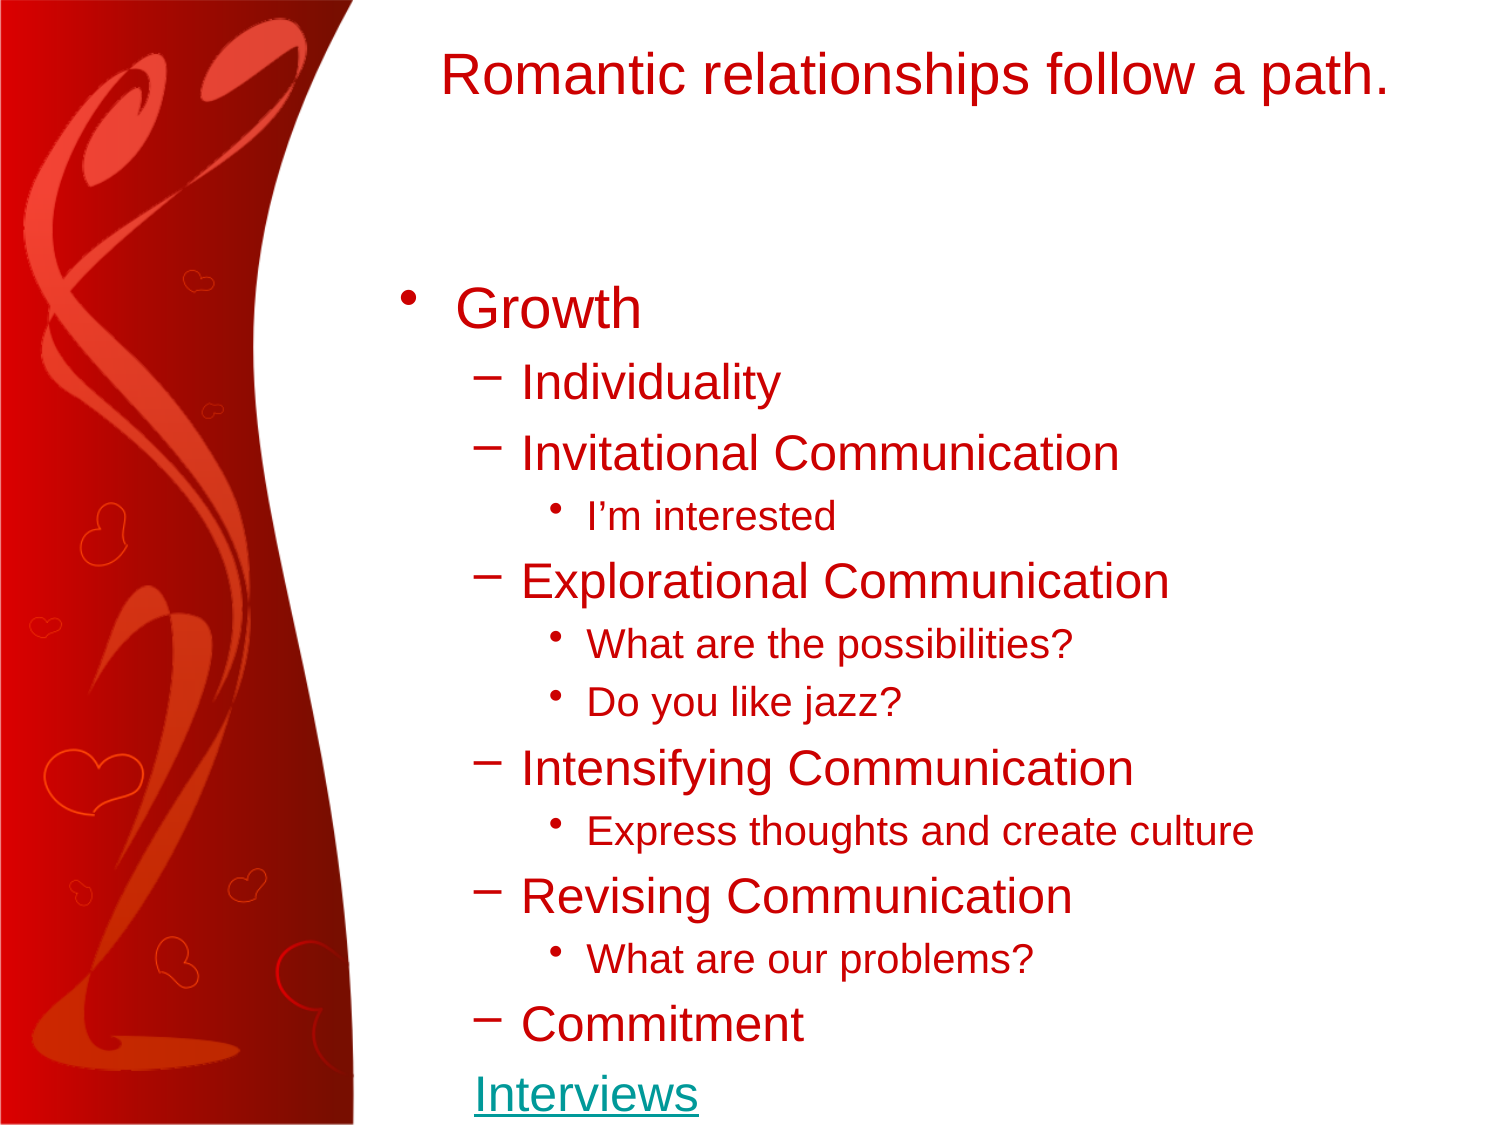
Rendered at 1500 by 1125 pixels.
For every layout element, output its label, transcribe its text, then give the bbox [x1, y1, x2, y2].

title Romantic relationships follow a path. [383, 30, 1449, 112]
list Growth Individuality Invitational Communication I’m interested Explorational Communication What are the possibilities? Do you like jazz? Intensifying Communication Express thoughts and create culture Revising Communication What are our problems? Commitment Interviews [383, 262, 1448, 929]
picture [0, 0, 1500, 1125]
